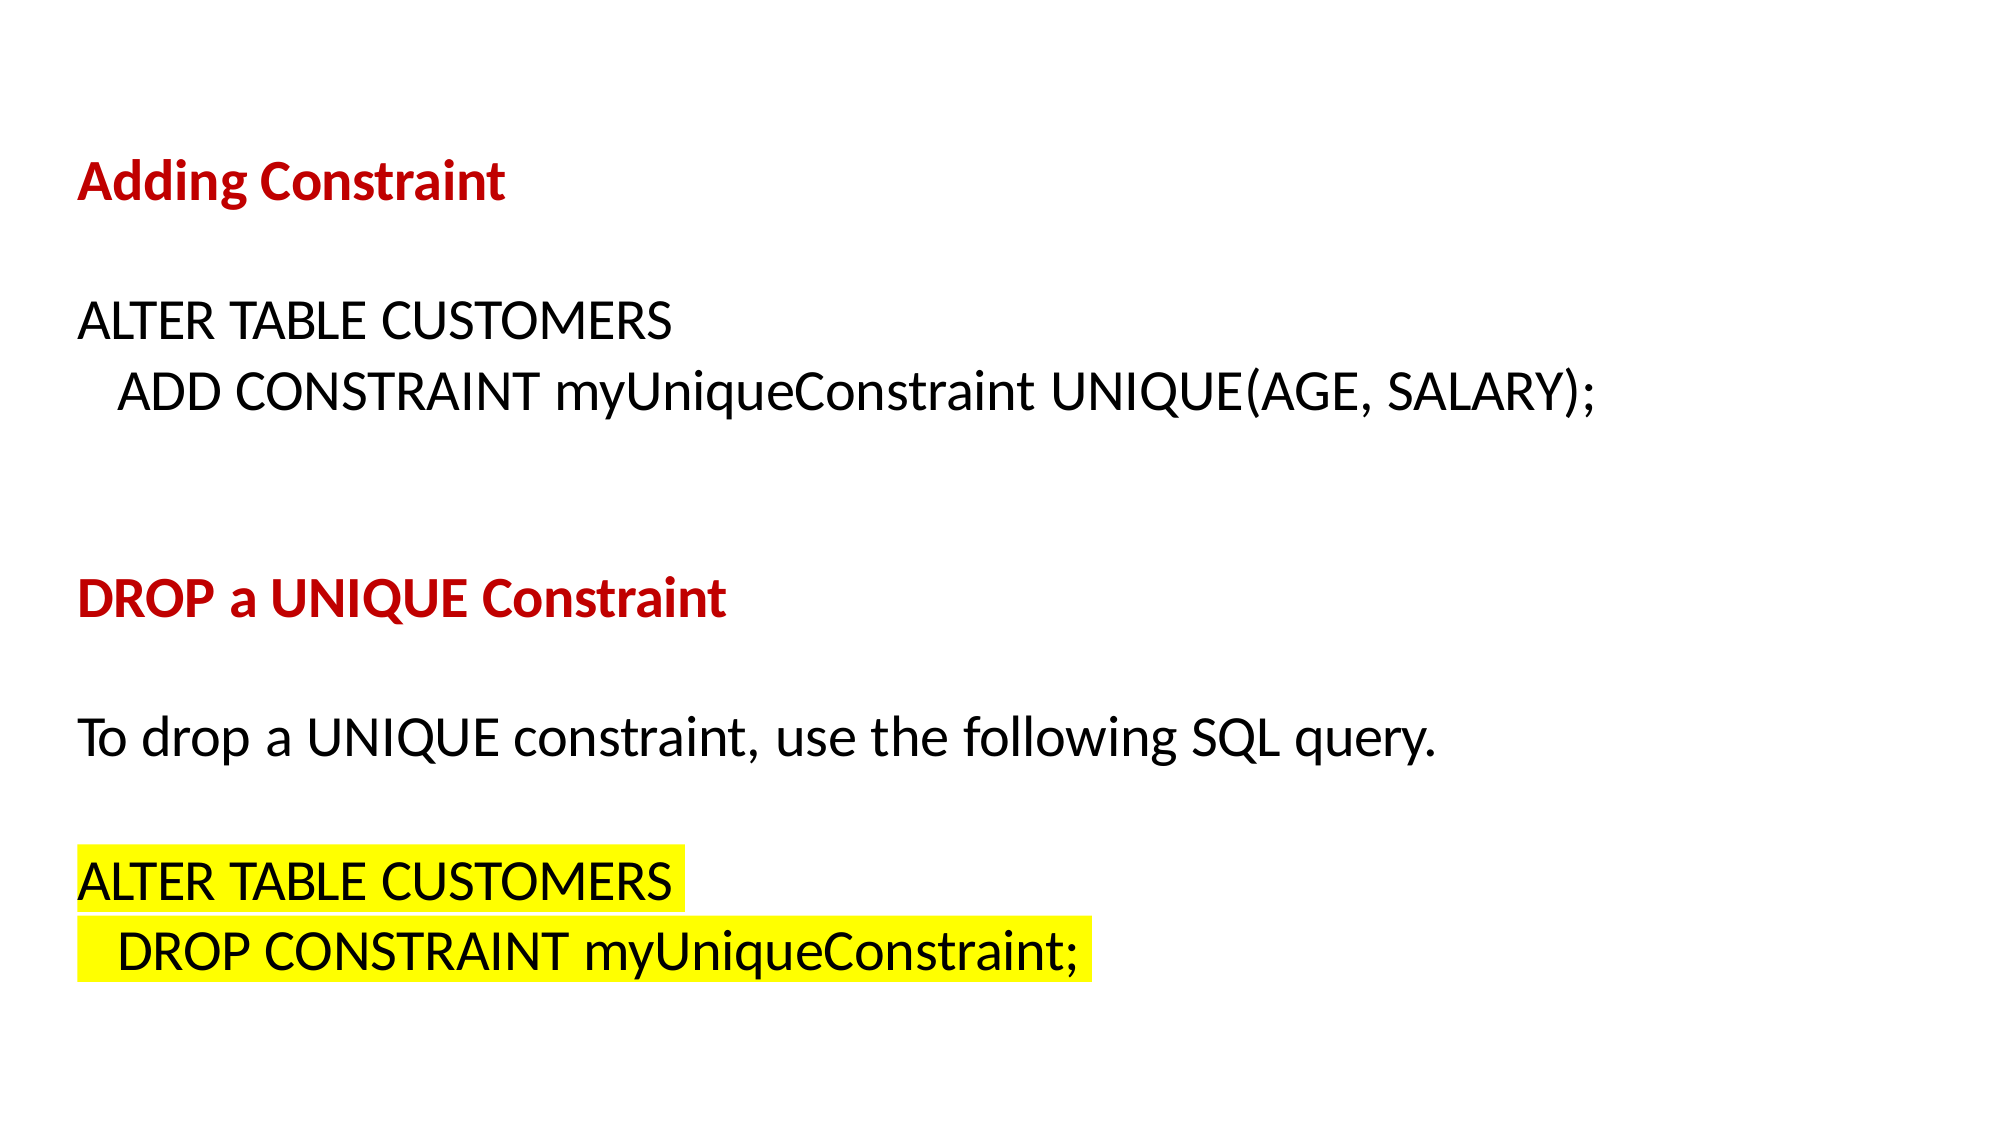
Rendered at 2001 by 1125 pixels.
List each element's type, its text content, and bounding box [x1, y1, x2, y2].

text_box DROP CONSTRAINT myUniqueConstraint; [77, 915, 1092, 982]
title Adding Constraint [75, 139, 514, 279]
text_box ALTER TABLE CUSTOMERS [77, 844, 685, 912]
text_box ALTER TABLE CUSTOMERS ADD CONSTRAINT myUniqueConstraint UNIQUE(AGE, SALARY); DROP a UNIQUE Constraint To drop a UNIQUE constraint, use the following SQL query. [75, 279, 1612, 769]
